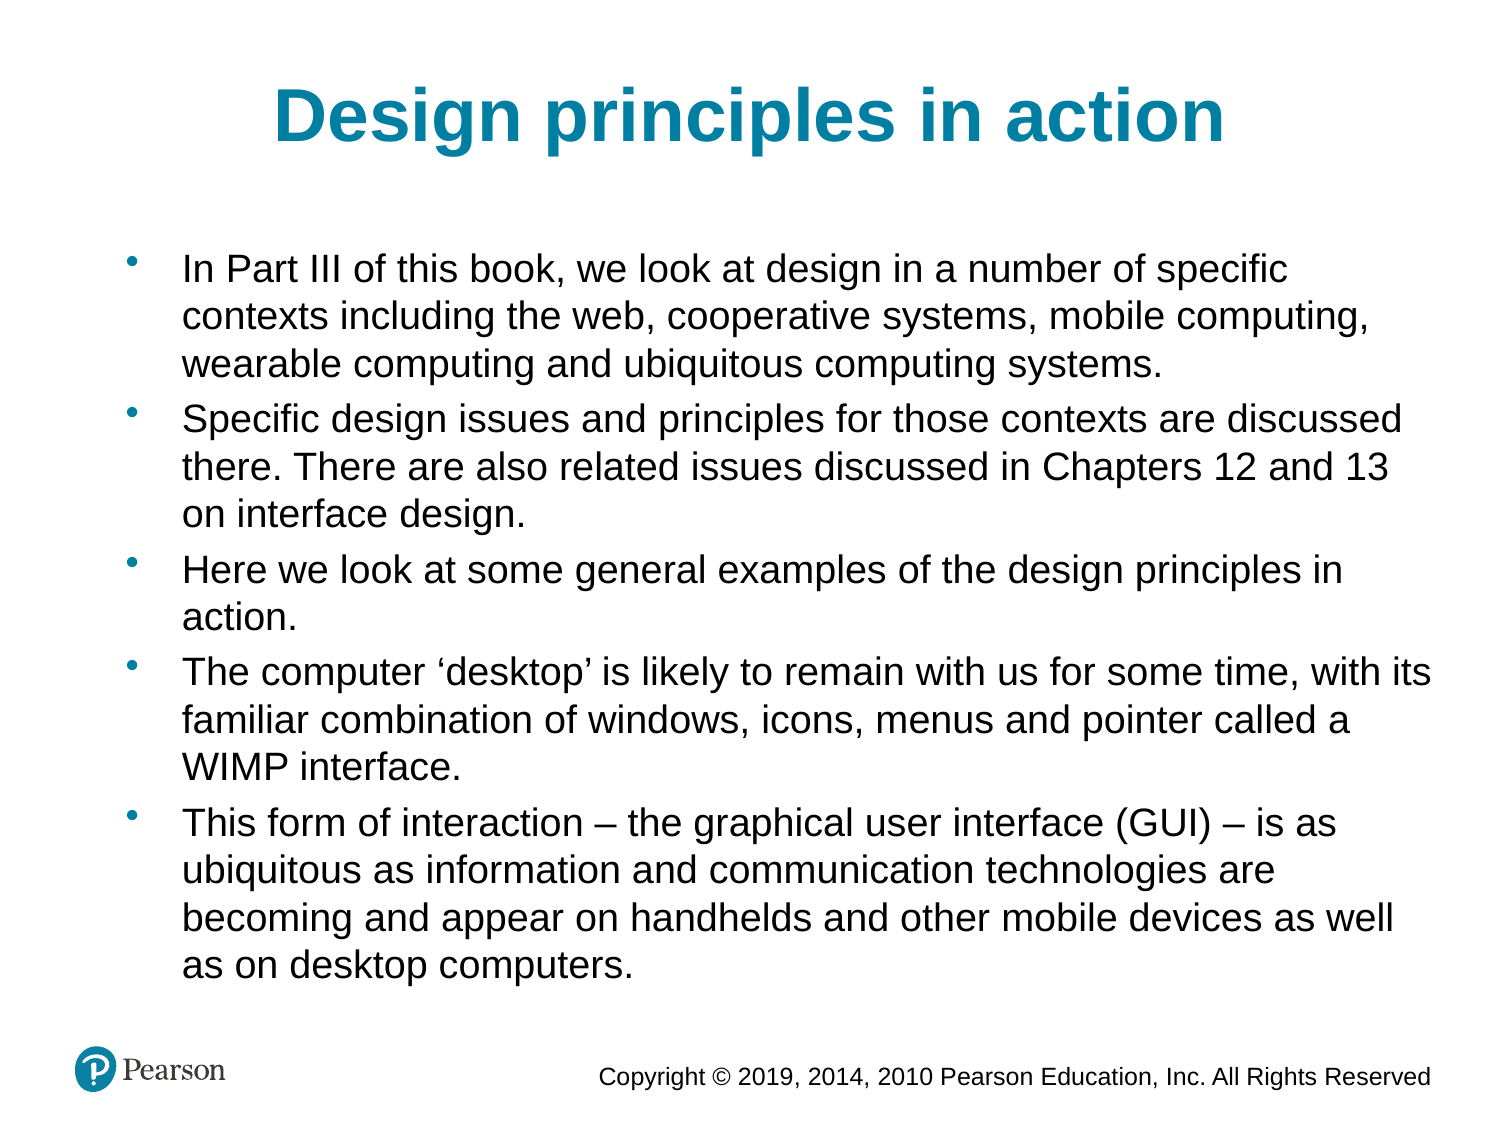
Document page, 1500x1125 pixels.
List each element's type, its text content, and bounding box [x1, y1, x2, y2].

list In Part III of this book, we look at design in a number of specific contexts including the web, cooperative systems, mobile computing, wearable computing and ubiquitous computing systems. Specific design issues and principles for those contexts are discussed there. There are also related issues discussed in Chapters 12 and 13 on interface design. Here we look at some general examples of the design principles in action. The computer ‘desktop’ is likely to remain with us for some time, with its familiar combination of windows, icons, menus and pointer called a WIMP interface. This form of interaction – the graphical user interface (GUI) – is as ubiquitous as information and communication technologies are becoming and appear on handhelds and other mobile devices as well as on desktop computers. [110, 235, 1455, 1022]
title Design principles in action [103, 63, 1397, 160]
